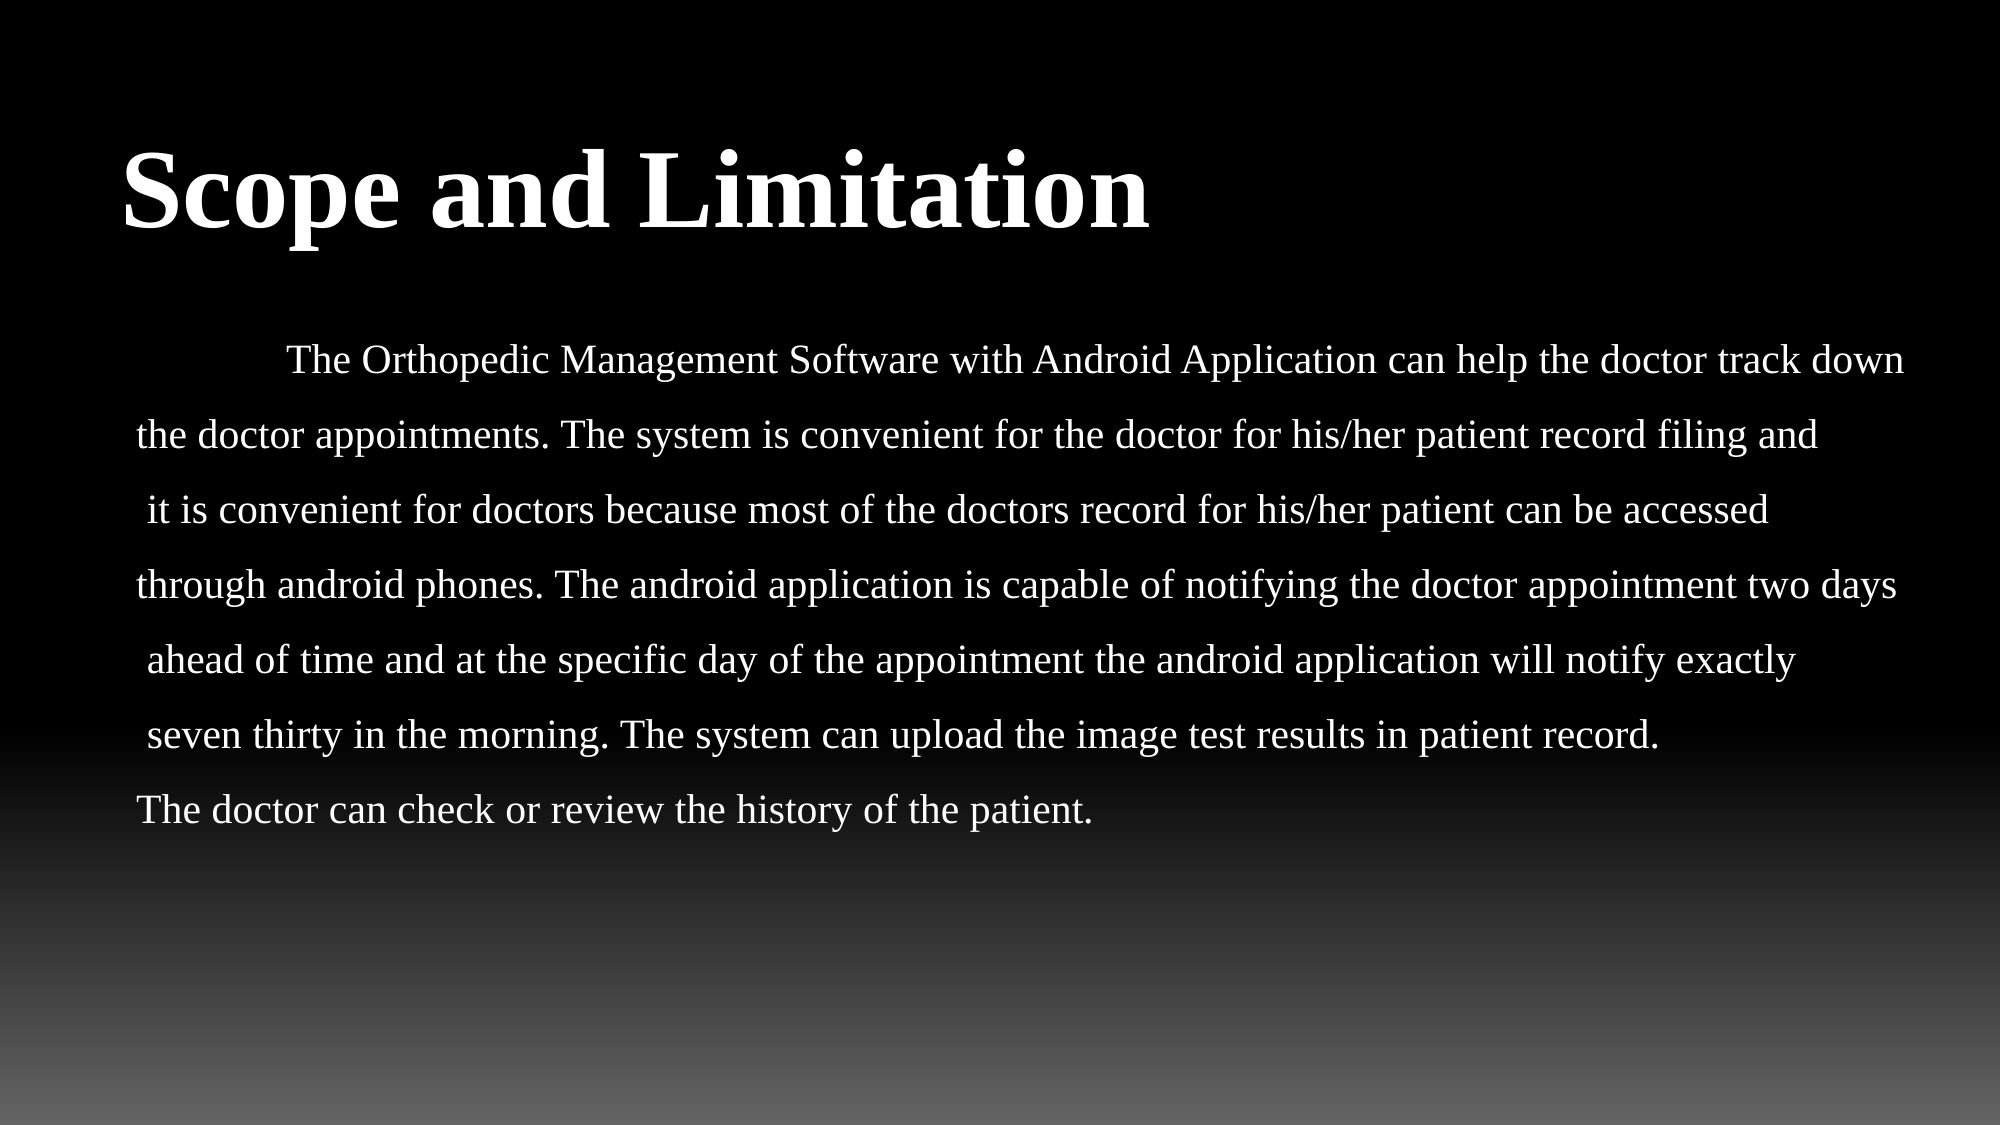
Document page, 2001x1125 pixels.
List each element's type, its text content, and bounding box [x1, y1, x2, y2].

text_box Scope and Limitation [105, 107, 1167, 258]
text_box The Orthopedic Management Software with Android Application can help the doctor track down the doctor appointments. The system is convenient for the doctor for his/her patient record filing and it is convenient for doctors because most of the doctors record for his/her patient can be accessed through android phones. The android application is capable of notifying the doctor appointment two days ahead of time and at the specific day of the appointment the android application will notify exactly seven thirty in the morning. The system can upload the image test results in patient record. The doctor can check or review the history of the patient. [121, 299, 1932, 840]
